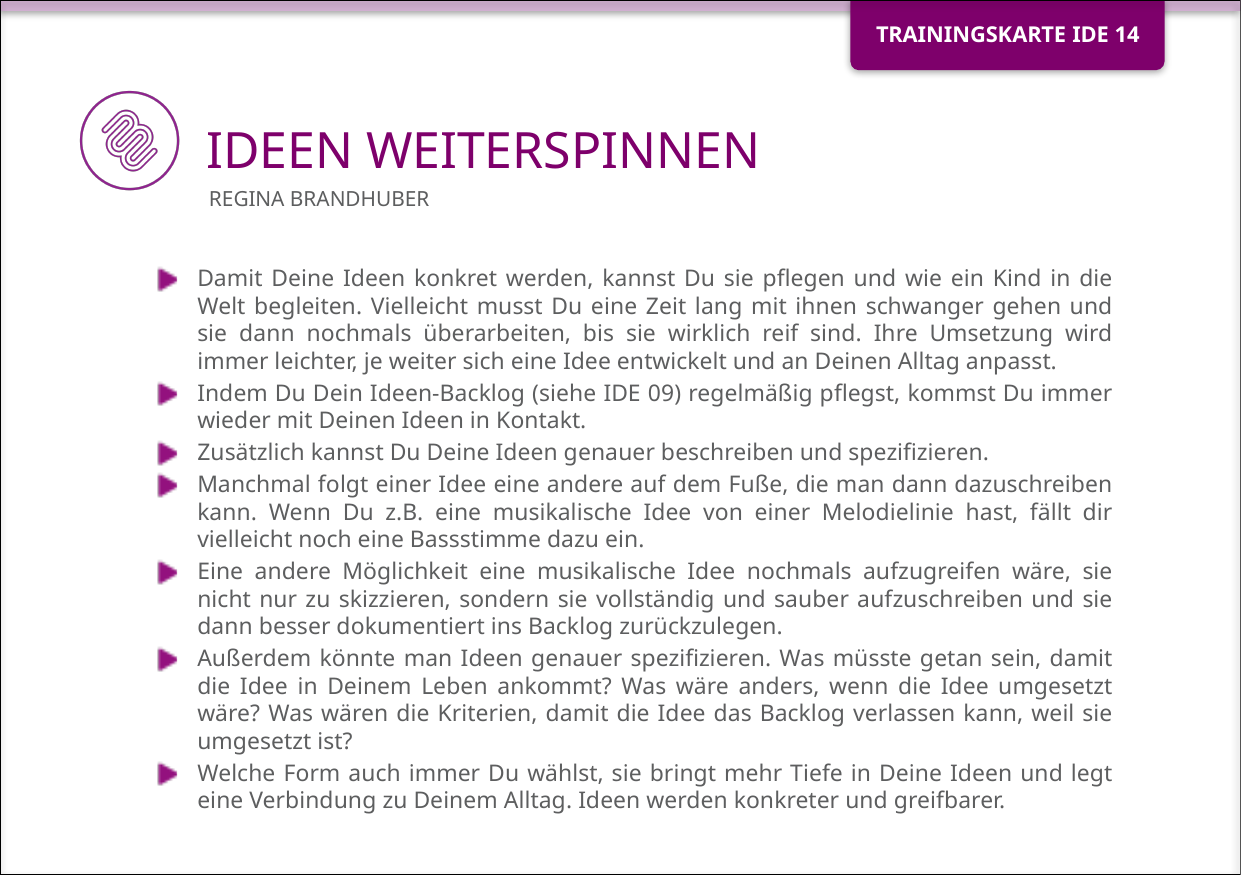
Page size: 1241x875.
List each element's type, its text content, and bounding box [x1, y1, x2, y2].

title IDEEN WEITERSPINNEN [191, 111, 1026, 187]
subtitle Regina Brandhuber [195, 178, 1065, 256]
list Damit Deine Ideen konkret werden, kannst Du sie pflegen und wie ein Kind in die Welt begleiten. Vielleicht musst Du eine Zeit lang mit ihnen schwanger gehen und sie dann nochmals überarbeiten, bis sie wirklich reif sind. Ihre Umsetzung wird immer leichter, je weiter sich eine Idee entwickelt und an Deinen Alltag anpasst. Indem Du Dein Ideen-Backlog (siehe IDE 09) regelmäßig pflegst, kommst Du immer wieder mit Deinen Ideen in Kontakt. Zusätzlich kannst Du Deine Ideen genauer beschreiben und spezifizieren. Manchmal folgt einer Idee eine andere auf dem Fuße, die man dann dazuschreiben kann. Wenn Du z.B. eine musikalische Idee von einer Melodielinie hast, fällt dir vielleicht noch eine Bassstimme dazu ein. Eine andere Möglichkeit eine musikalische Idee nochmals aufzugreifen wäre, sie nicht nur zu skizzieren, sondern sie vollständig und sauber aufzuschreiben und sie dann besser dokumentiert ins Backlog zurückzulegen. Außerdem könnte man Ideen genauer spezifizieren. Was müsste getan sein, damit die Idee in Deinem Leben ankommt? Was wäre anders, wenn die Idee umgesetzt wäre? Was wären die Kriterien, damit die Idee das Backlog verlassen kann, weil sie umgesetzt ist? Welche Form auch immer Du wählst, sie bringt mehr Tiefe in Deine Ideen und legt eine Verbindung zu Deinem Alltag. Ideen werden konkreter und greifbarer. [140, 257, 1128, 812]
